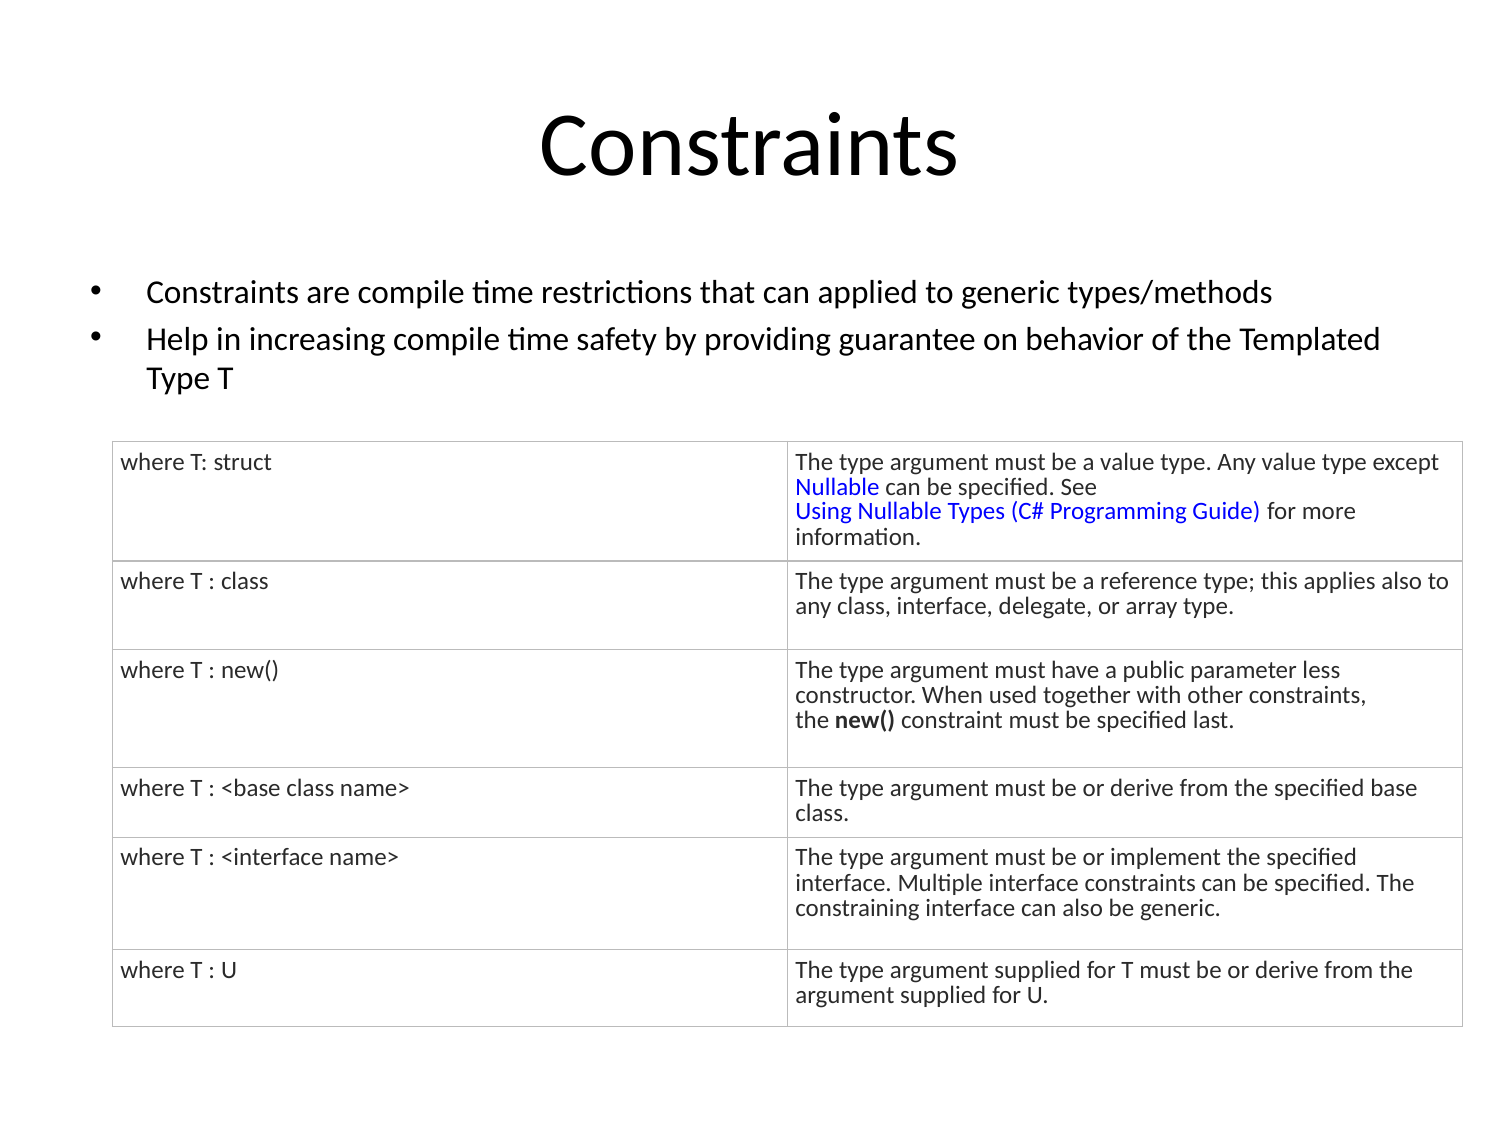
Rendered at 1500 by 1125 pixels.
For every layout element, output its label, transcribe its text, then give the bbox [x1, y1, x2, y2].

list Constraints are compile time restrictions that can applied to generic types/methods Help in increasing compile time safety by providing guarantee on behavior of the Templated Type T [75, 262, 1425, 1005]
table_cell The type argument must be or implement the specified interface. Multiple interface constraints can be specified. The constraining interface can also be generic. [788, 838, 1462, 949]
title Constraints [75, 45, 1425, 233]
table_cell where T : <interface name> [113, 838, 787, 949]
table_cell The type argument must have a public parameter less constructor. When used together with other constraints, the new() constraint must be specified last. [788, 650, 1462, 767]
table_cell where T : <base class name> [113, 768, 787, 837]
table_header where T: struct [113, 442, 787, 560]
table_header The type argument must be a value type. Any value type except Nullable can be specified. SeeUsing Nullable Types (C# Programming Guide) for more information. [788, 442, 1462, 560]
table_cell where T : class [113, 562, 787, 649]
table_cell The type argument must be a reference type; this applies also to any class, interface, delegate, or array type. [788, 562, 1462, 649]
table_cell where T : U [113, 950, 787, 1026]
table_cell where T : new() [113, 650, 787, 767]
table_cell The type argument supplied for T must be or derive from the argument supplied for U. [788, 950, 1462, 1026]
table_cell The type argument must be or derive from the specified base class. [788, 768, 1462, 837]
